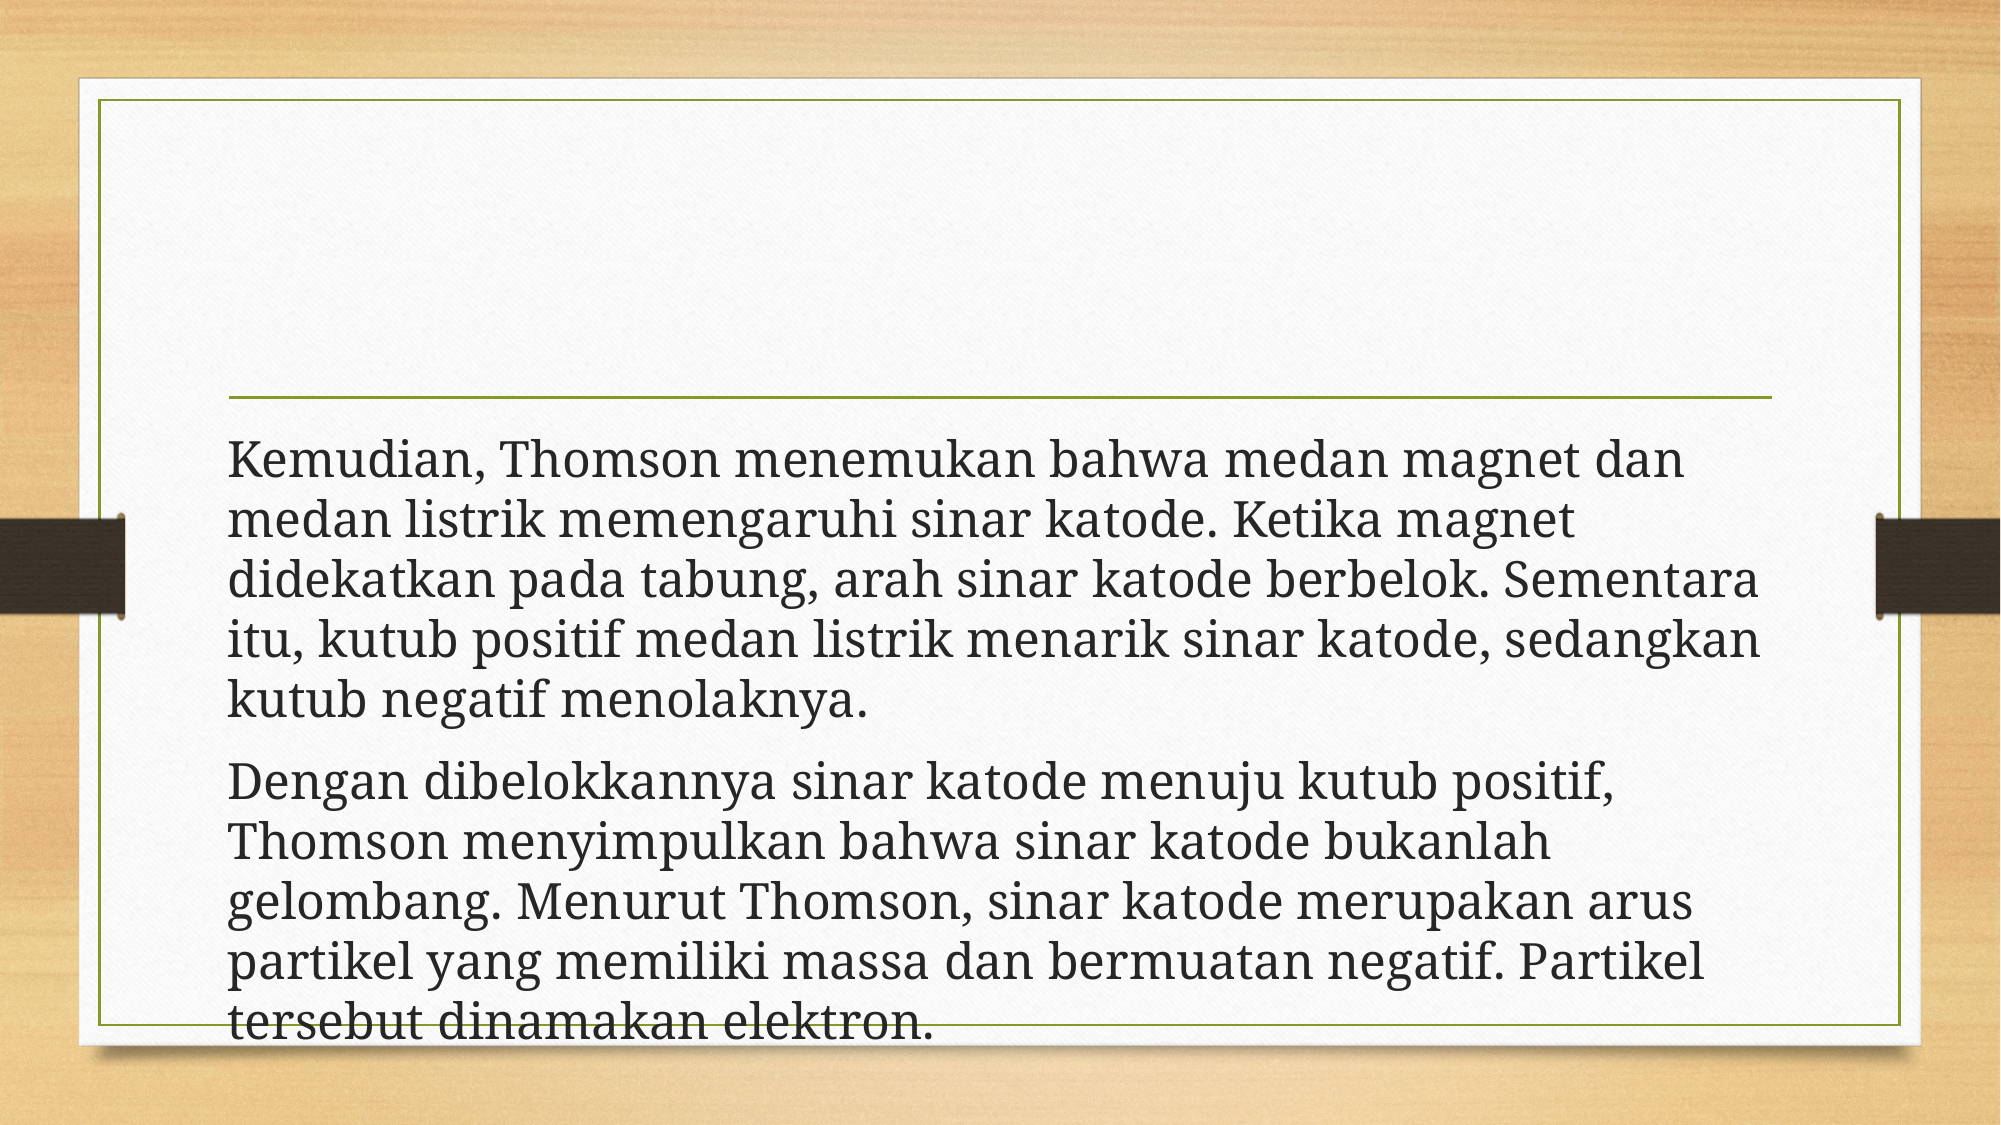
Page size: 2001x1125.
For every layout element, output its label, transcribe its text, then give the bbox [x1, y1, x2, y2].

picture [0, 0, 2001, 1125]
list Kemudian, Thomson menemukan bahwa medan magnet dan medan listrik memengaruhi sinar katode. Ketika magnet didekatkan pada tabung, arah sinar katode berbelok. Sementara itu, kutub positif medan listrik menarik sinar katode, sedangkan kutub negatif menolaknya. Dengan dibelokkannya sinar katode menuju kutub positif, Thomson menyimpulkan bahwa sinar katode bukanlah gelombang. Menurut Thomson, sinar katode merupakan arus partikel yang memiliki massa dan bermuatan negatif. Partikel tersebut dinamakan elektron. [212, 419, 1788, 964]
